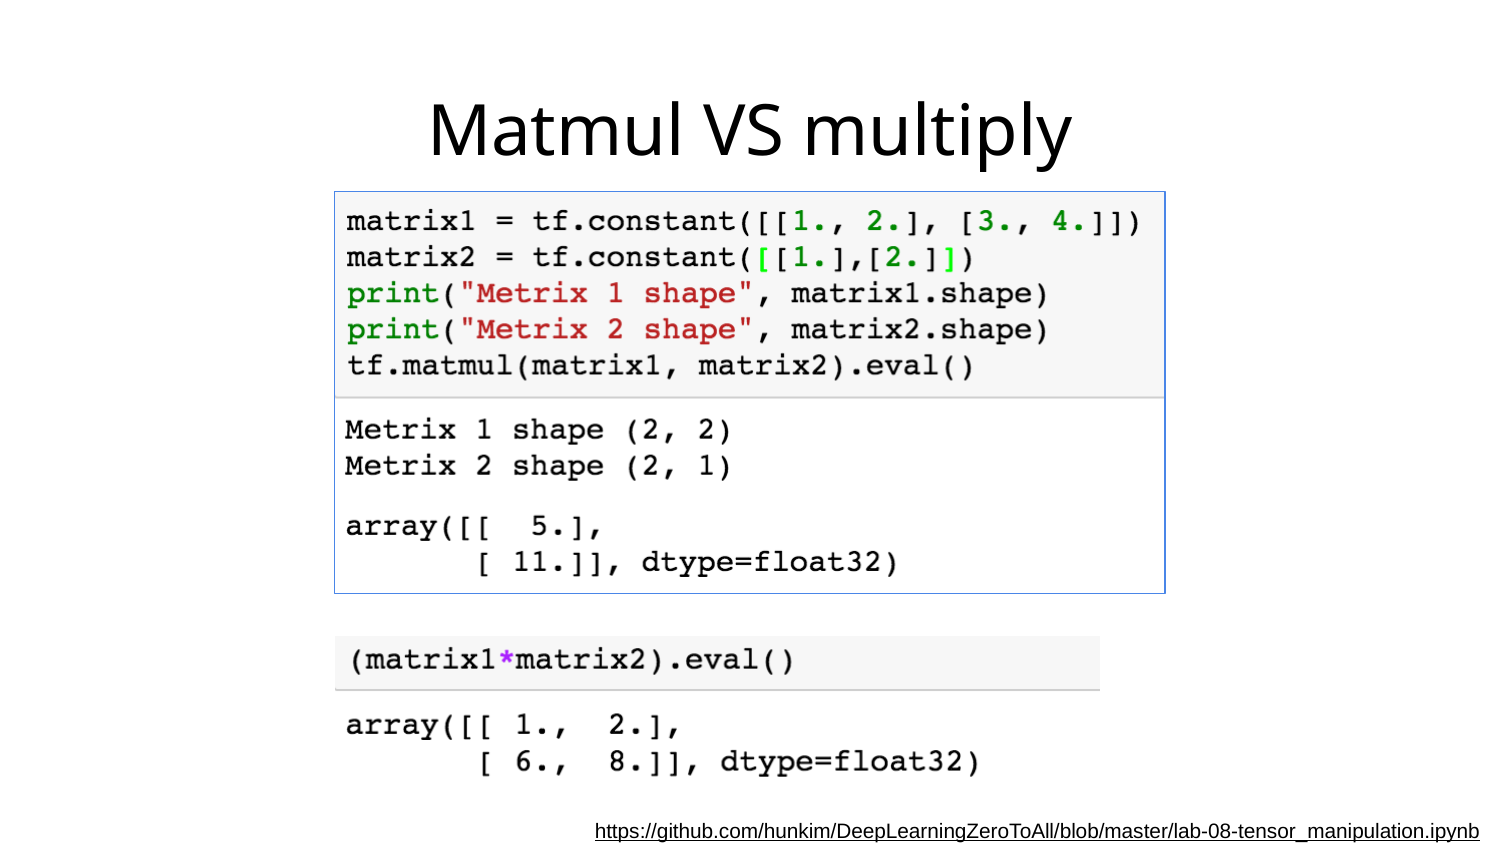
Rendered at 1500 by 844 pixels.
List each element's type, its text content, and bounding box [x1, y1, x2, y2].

title Matmul VS multiply [297, 21, 1203, 233]
picture [335, 192, 1165, 594]
picture [335, 636, 1100, 793]
text_box https://github.com/hunkim/DeepLearningZeroToAll/blob/master/lab-08-tensor_manipulation.ipynb [579, 804, 1500, 844]
